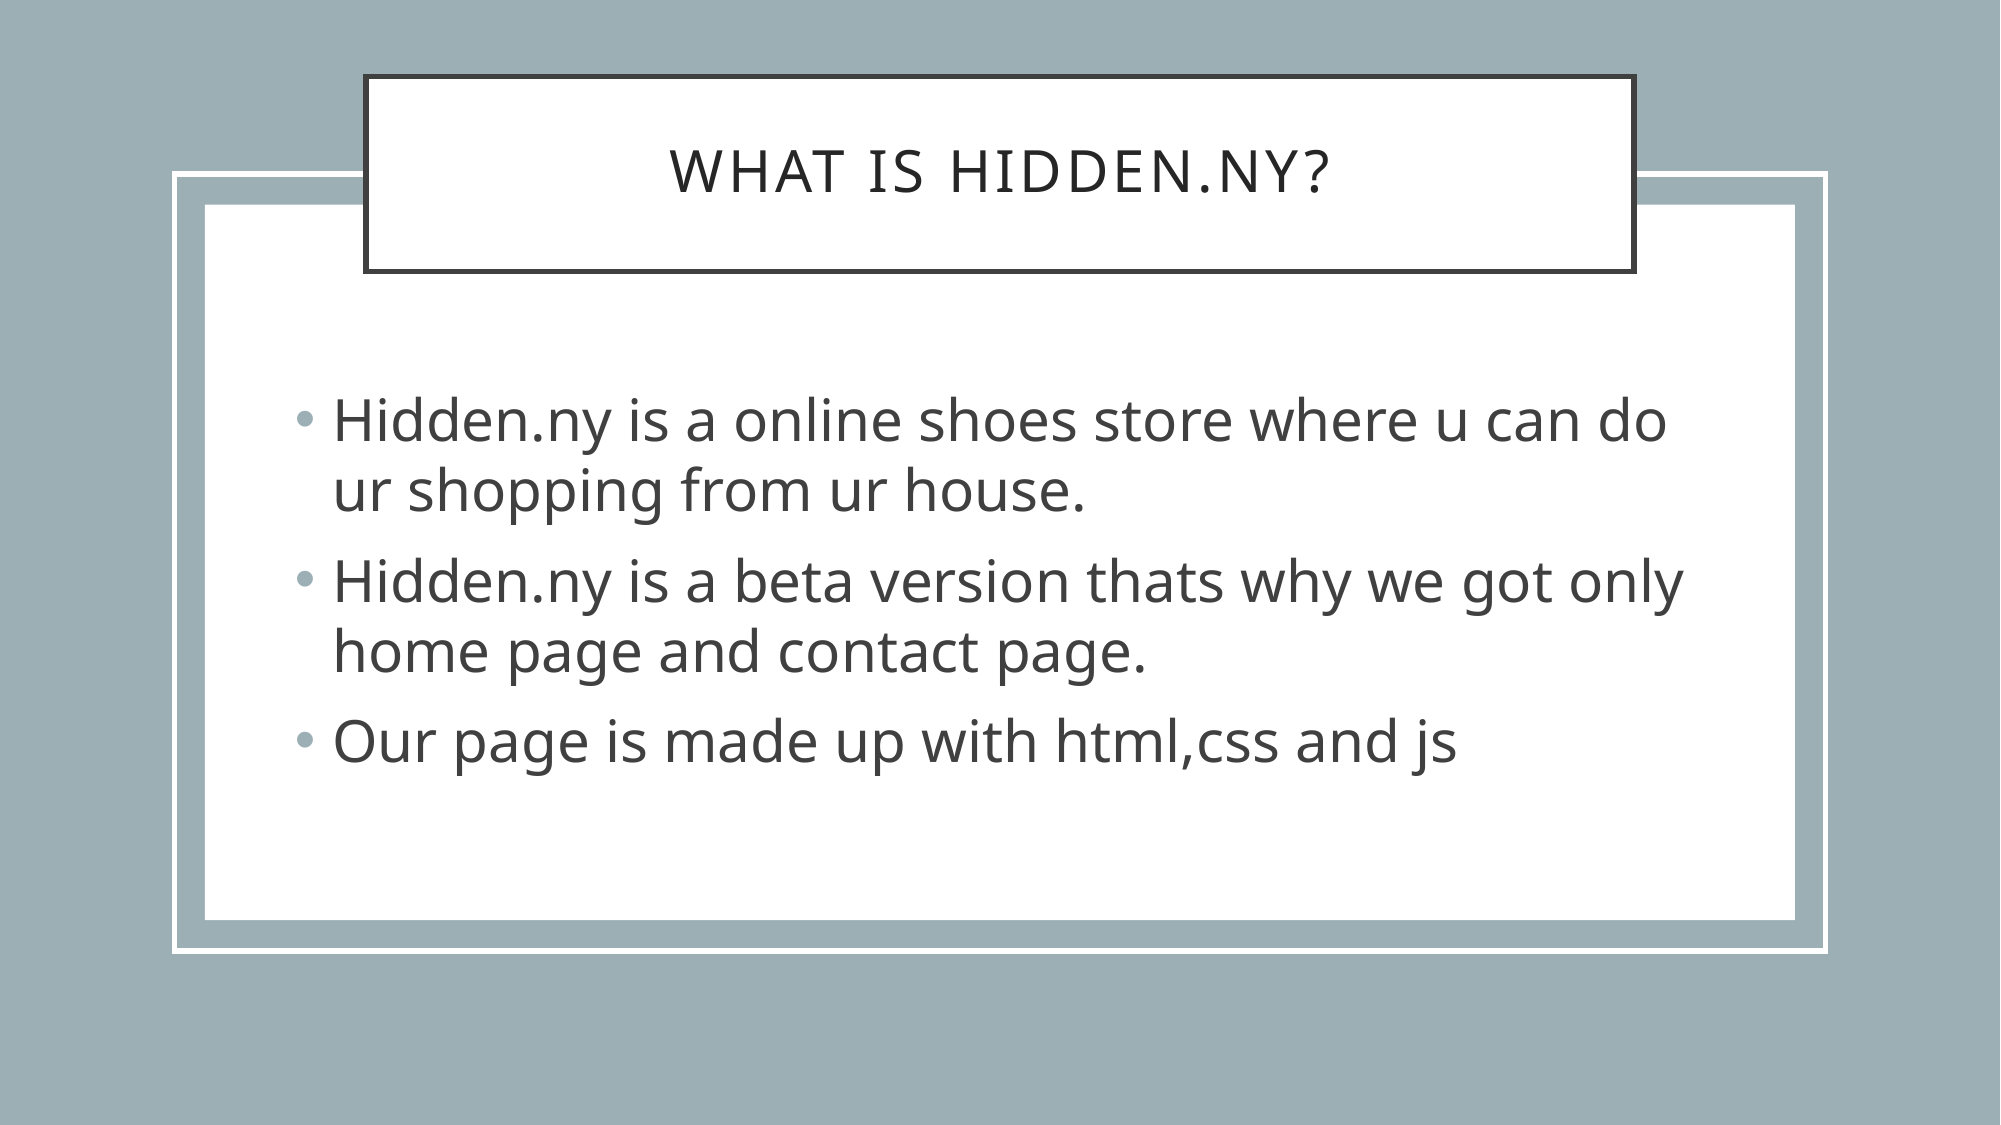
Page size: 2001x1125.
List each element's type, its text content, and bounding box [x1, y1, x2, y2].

text_box [0, 0, 2000, 1125]
list Hidden.ny is a online shoes store where u can do ur shopping from ur house. Hidden.ny is a beta version thats why we got only home page and contact page. Our page is made up with html,css and js [279, 375, 1721, 849]
title WHAT IS HIDDEN.NY? [363, 74, 1637, 274]
text_box [173, 173, 1827, 952]
